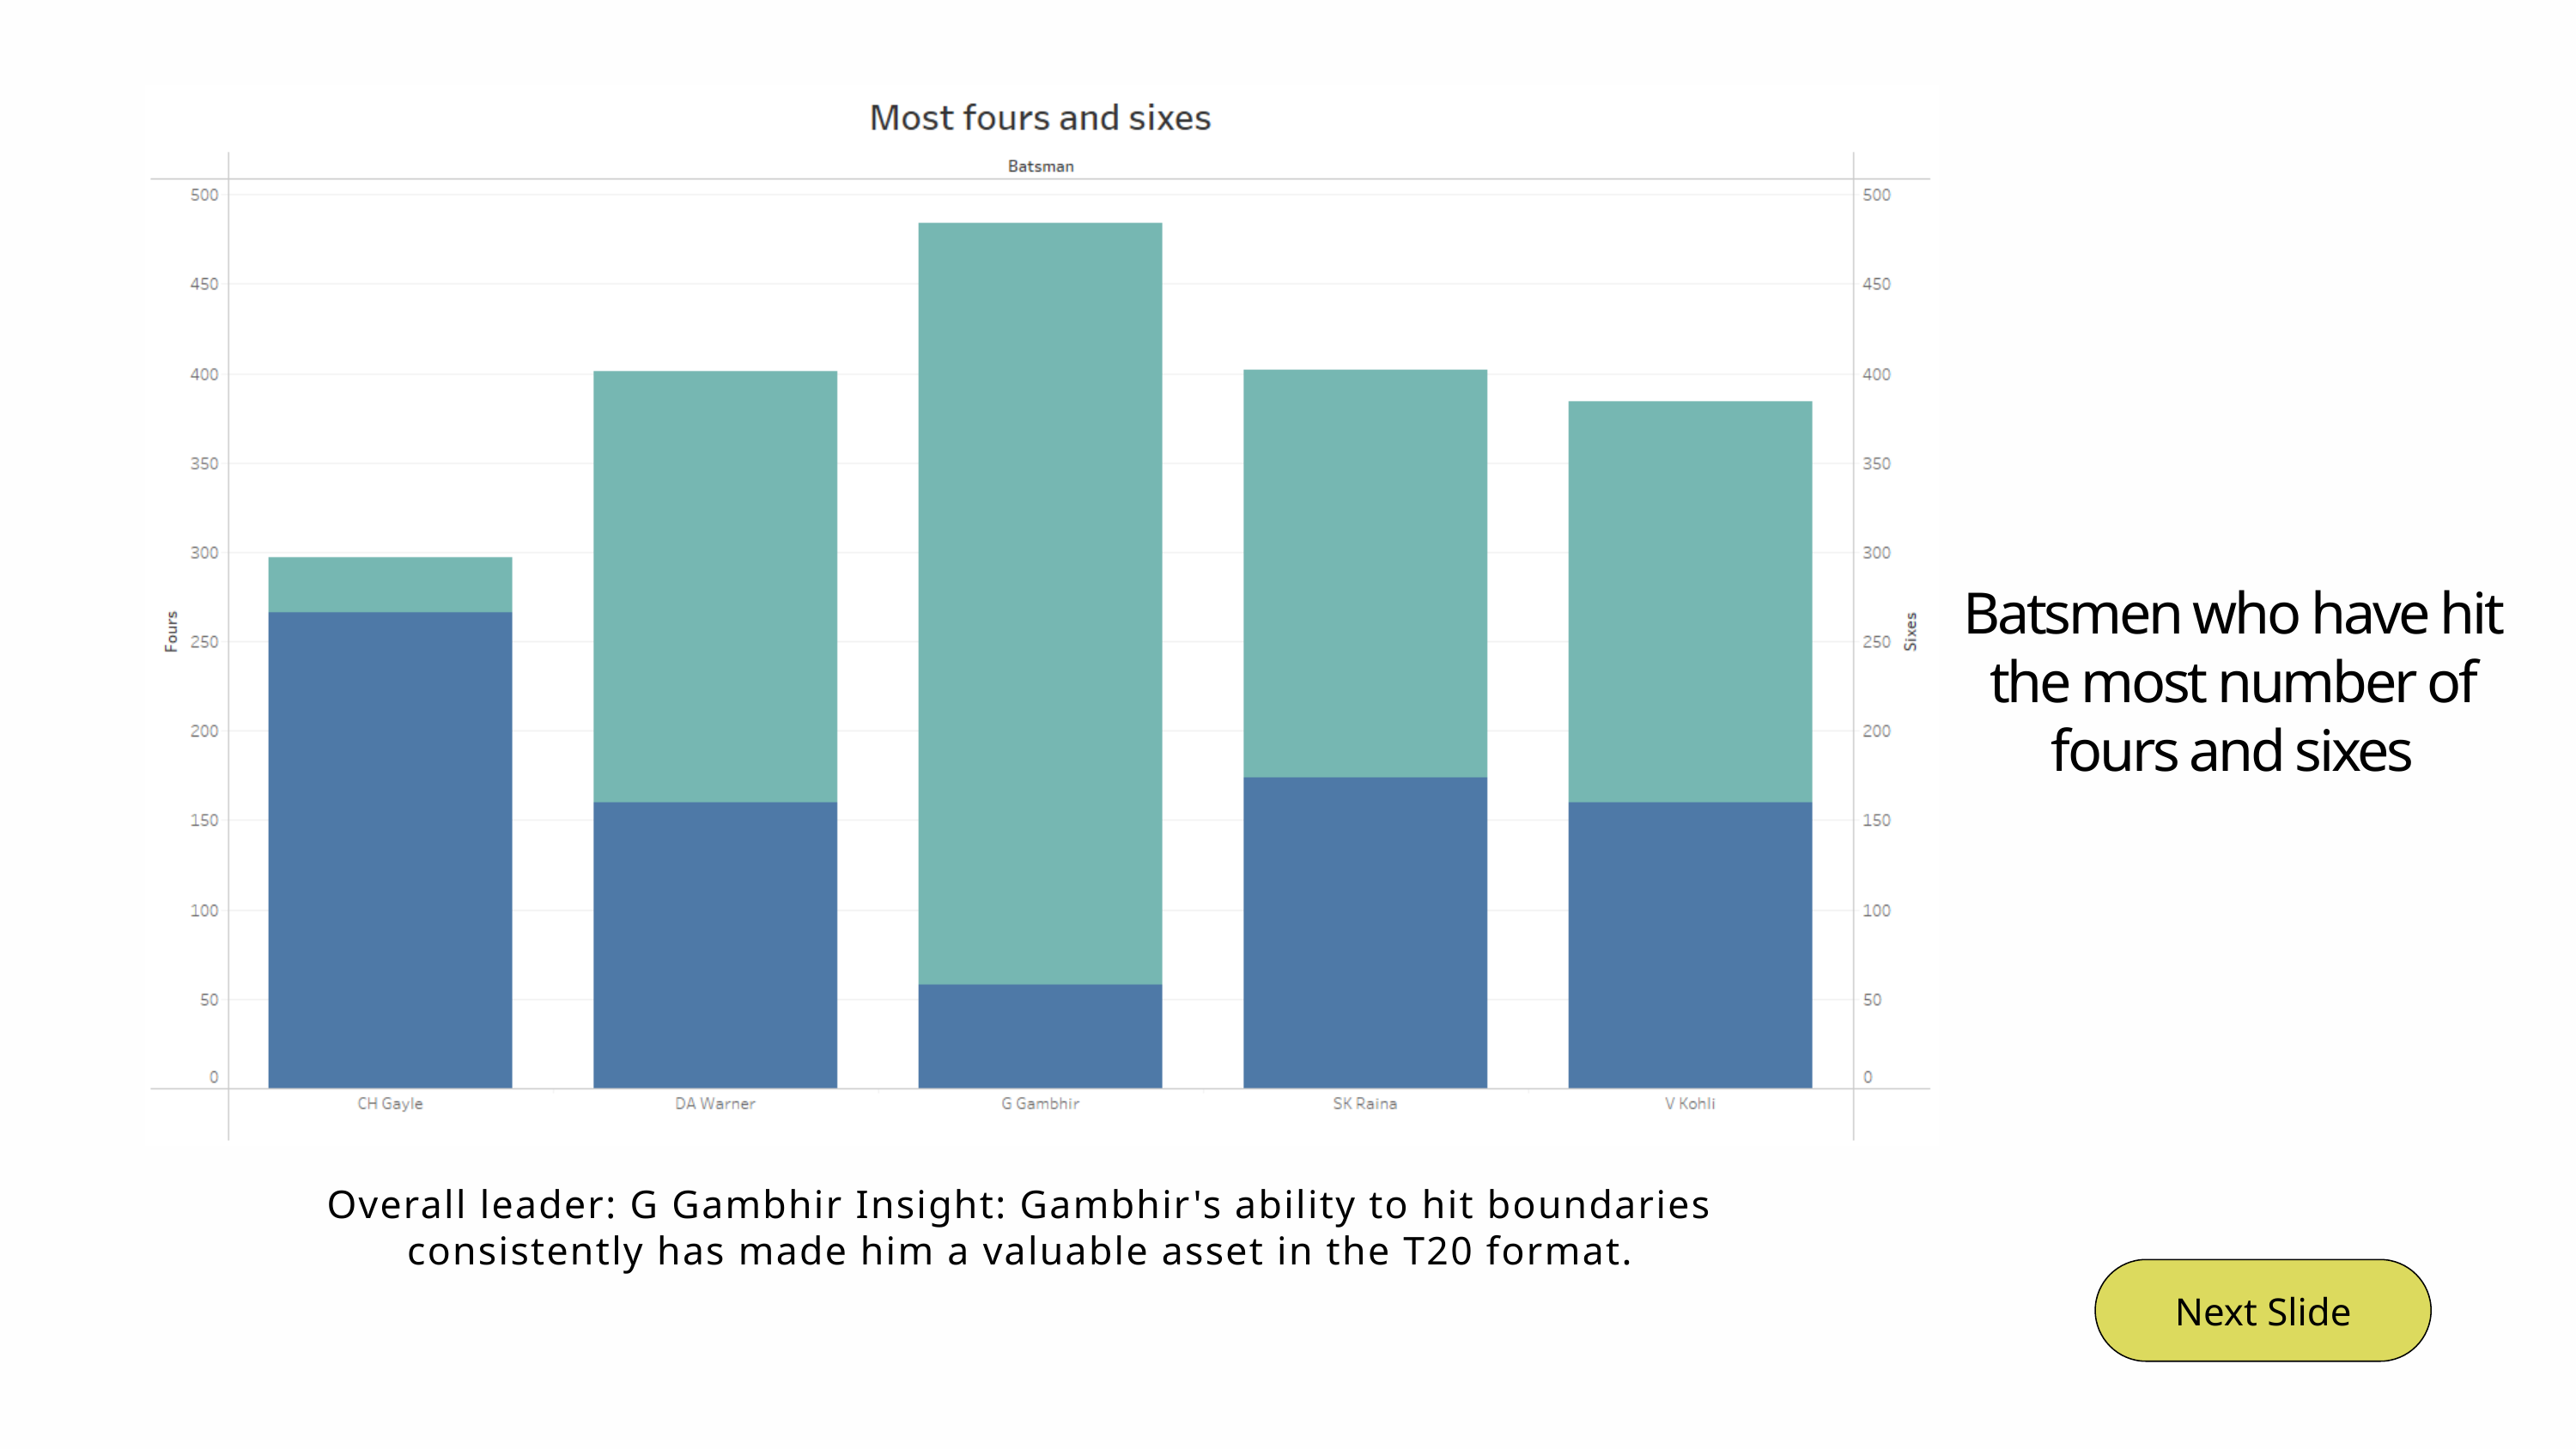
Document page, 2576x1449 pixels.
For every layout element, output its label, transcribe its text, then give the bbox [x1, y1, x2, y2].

text_box Overall leader: G Gambhir Insight: Gambhir's ability to hit boundaries consistently has made him a valuable asset in the T20 format. [245, 1180, 1796, 1273]
text_box [144, 85, 1940, 1146]
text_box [2094, 1259, 2432, 1361]
text_box Batsmen who have hit the most number of fours and sixes [1939, 577, 2527, 783]
